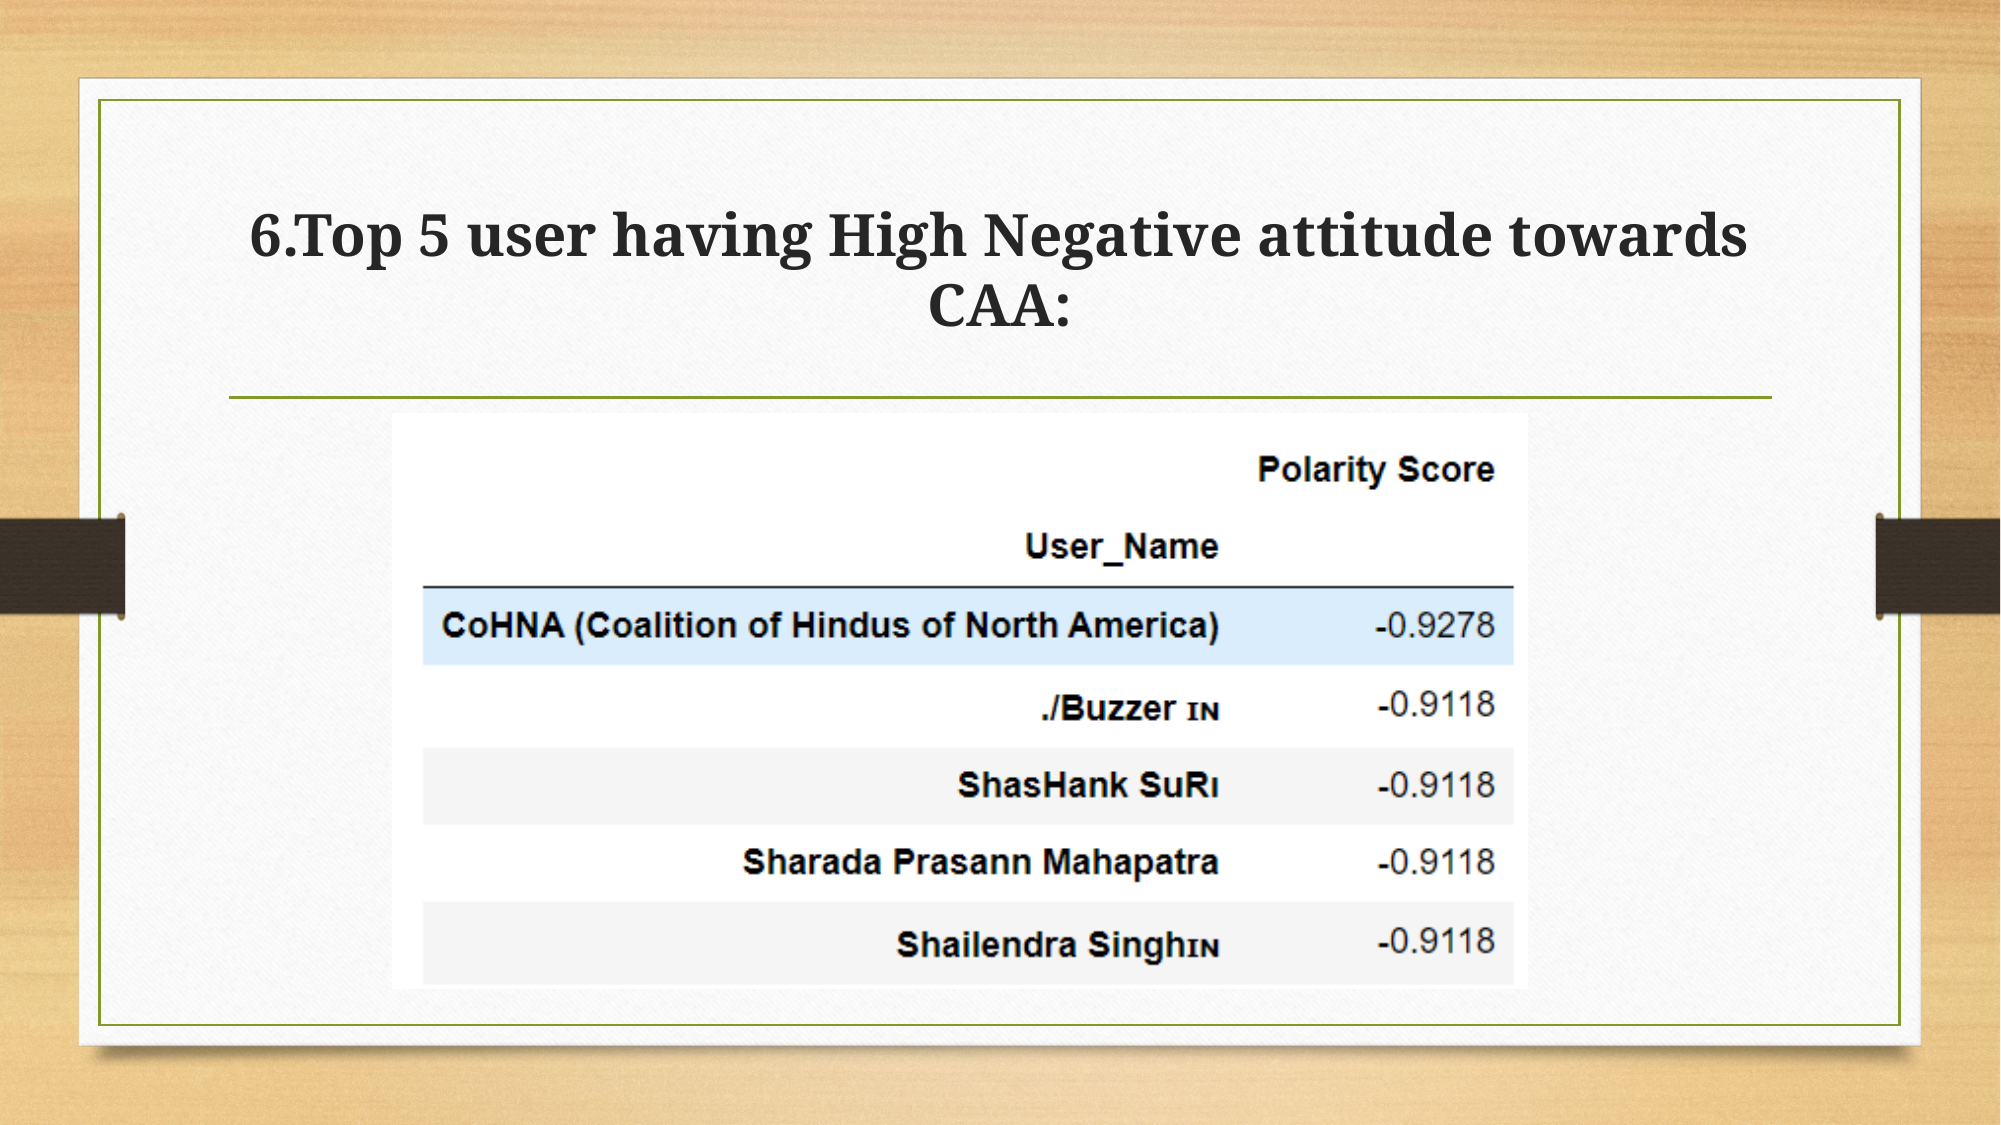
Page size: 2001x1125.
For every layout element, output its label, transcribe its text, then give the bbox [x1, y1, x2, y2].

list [392, 413, 1528, 989]
picture [0, 0, 2001, 1125]
title 6.Top 5 user having High Negative attitude towards CAA: [212, 161, 1788, 375]
